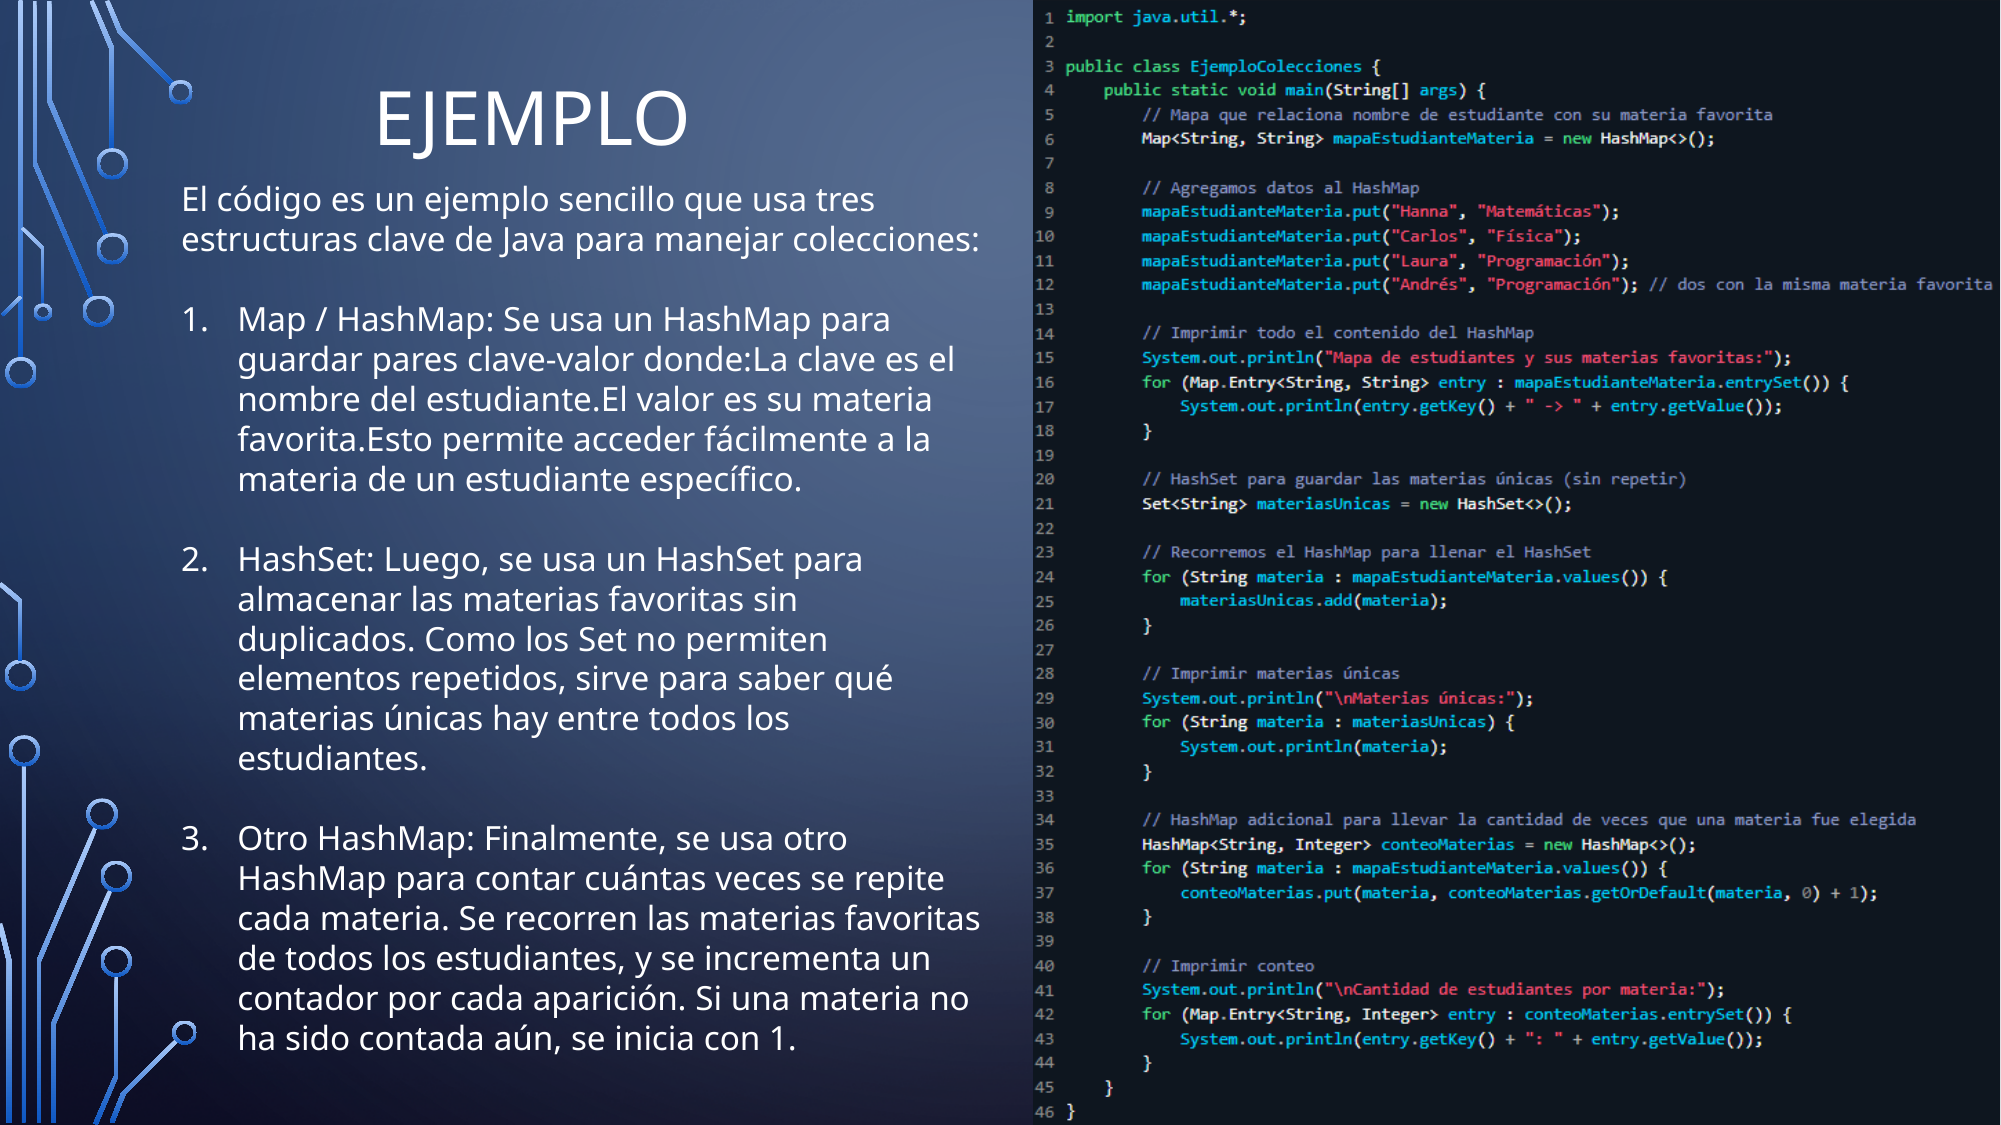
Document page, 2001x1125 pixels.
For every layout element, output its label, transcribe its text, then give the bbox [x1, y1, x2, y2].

text_box El código es un ejemplo sencillo que usa tres estructuras clave de Java para manejar colecciones: Map / HashMap: Se usa un HashMap para guardar pares clave-valor donde:La clave es el nombre del estudiante.El valor es su materia favorita.Esto permite acceder fácilmente a la materia de un estudiante específico. HashSet: Luego, se usa un HashSet para almacenar las materias favoritas sin duplicados. Como los Set no permiten elementos repetidos, sirve para saber qué materias únicas hay entre todos los estudiantes. Otro HashMap: Finalmente, se usa otro HashMap para contar cuántas veces se repite cada materia. Se recorren las materias favoritas de todos los estudiantes, y se incrementa un contador por cada aparición. Si una materia no ha sido contada aún, se inicia con 1. [166, 171, 1000, 1065]
picture [1033, 0, 2000, 1125]
text_box Ejemplo [332, 48, 733, 171]
